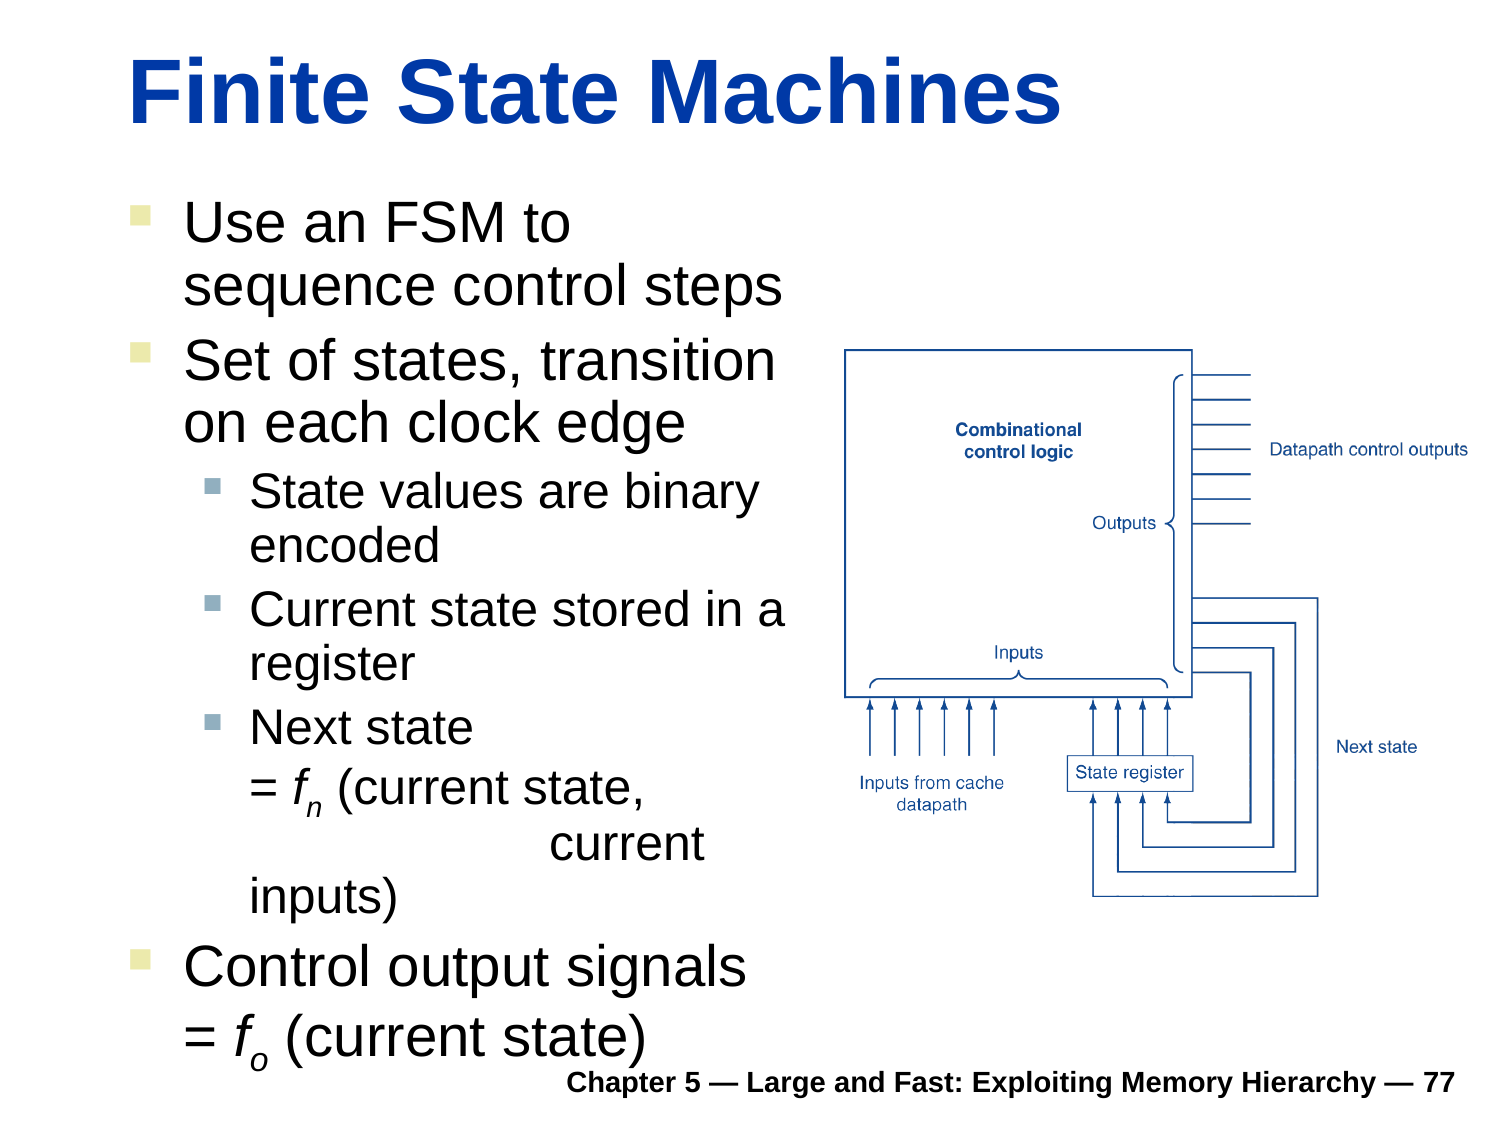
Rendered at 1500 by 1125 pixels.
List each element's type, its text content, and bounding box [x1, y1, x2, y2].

title Finite State Machines [112, 23, 1468, 149]
footer Chapter 5 — Large and Fast: Exploiting Memory Hierarchy — 77 [277, 1046, 1471, 1106]
picture [844, 349, 1468, 897]
list Use an FSM to sequence control steps Set of states, transition on each clock edge State values are binary encoded Current state stored in a register Next state = fn (current state, current inputs) Control output signals = fo (current state) [112, 184, 821, 1024]
